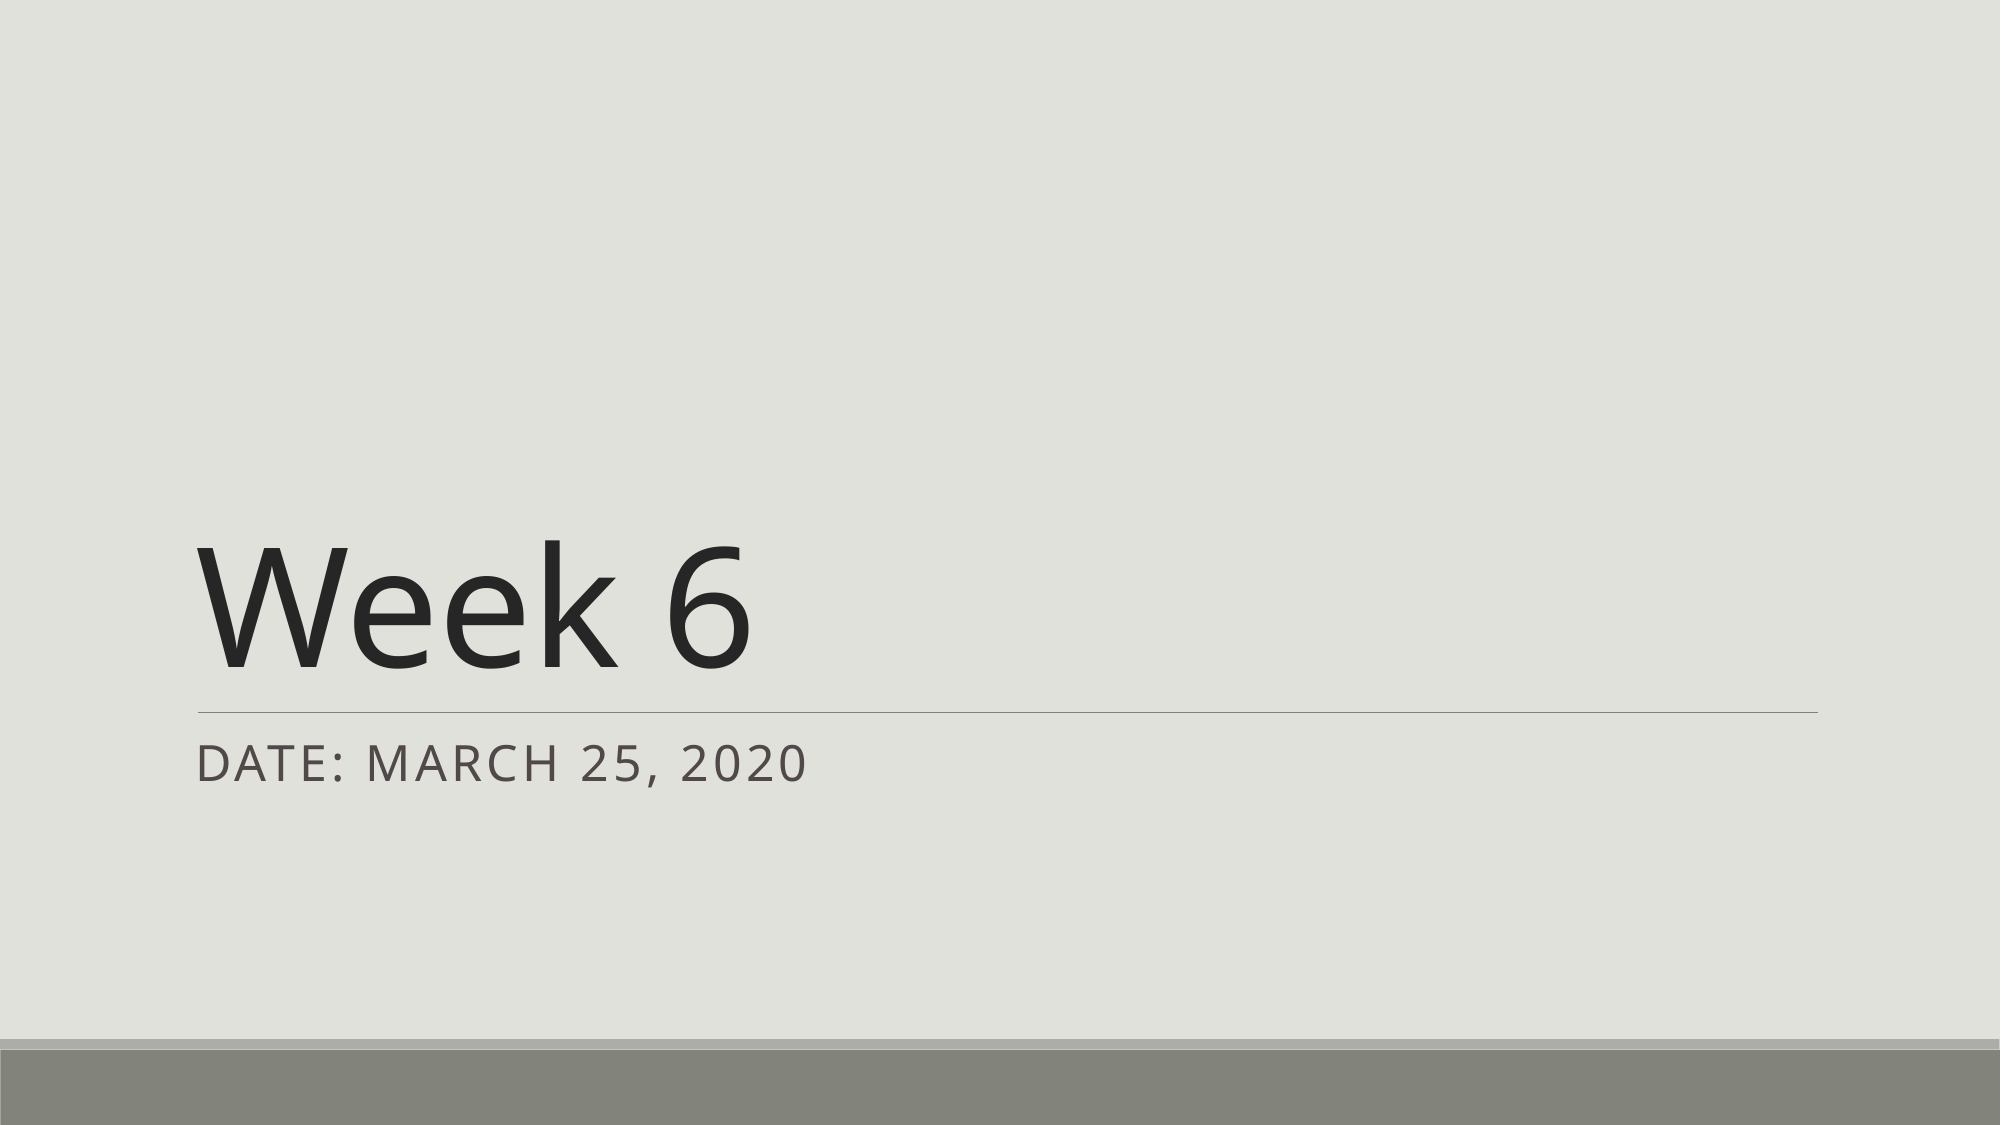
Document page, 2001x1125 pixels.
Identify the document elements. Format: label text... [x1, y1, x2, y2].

list Date: March 25, 2020 [180, 730, 1830, 918]
title Week 6 [180, 124, 1830, 710]
